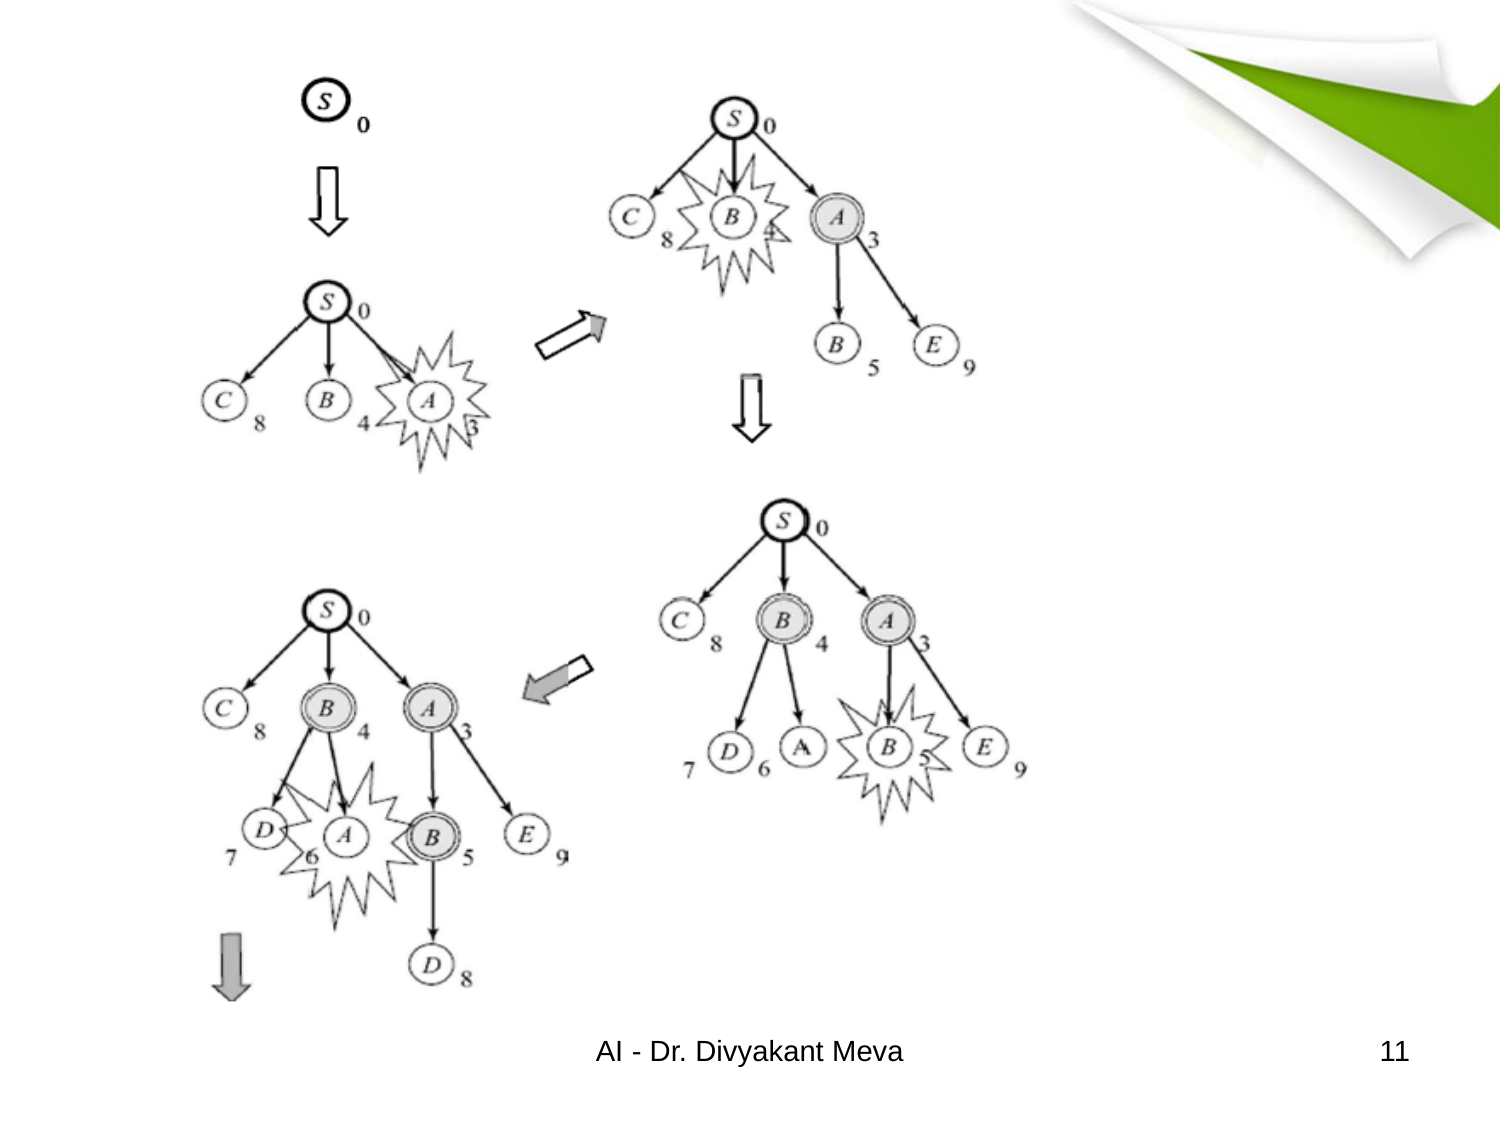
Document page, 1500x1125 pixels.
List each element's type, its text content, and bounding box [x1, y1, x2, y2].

footer AI - Dr. Divyakant Meva [512, 1035, 988, 1103]
picture [0, 0, 1500, 1125]
slide_number 11 [1074, 1024, 1426, 1103]
